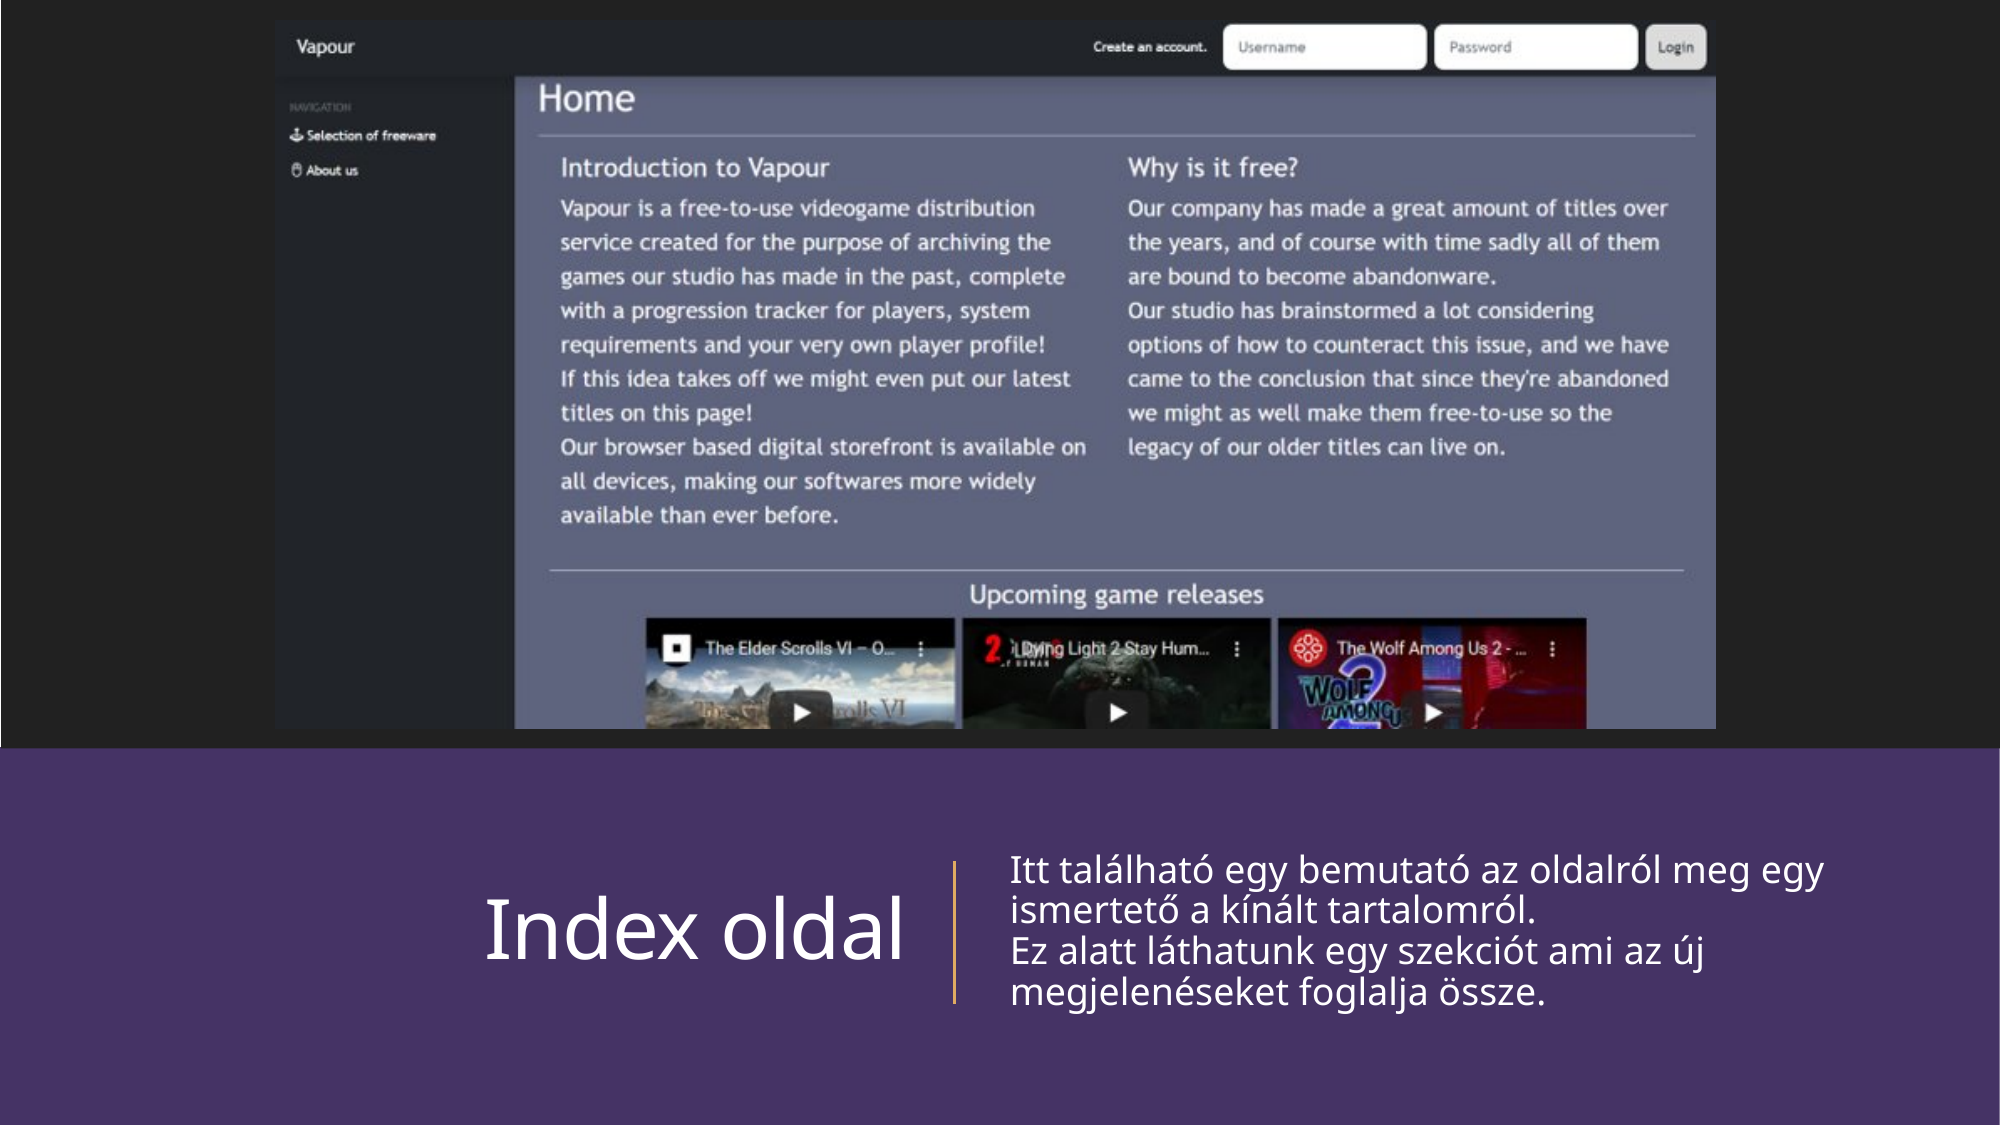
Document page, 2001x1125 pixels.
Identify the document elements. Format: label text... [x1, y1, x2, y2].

text_box Itt található egy bemutató az oldalról meg egy ismertető a kínált tartalomról. Ez alatt láthatunk egy szekciót ami az új megjelenéseket foglalja össze. [994, 804, 1896, 1060]
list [274, 19, 1717, 729]
text_box [0, 750, 2000, 1125]
title Index oldal [103, 804, 923, 1060]
text_box [0, 0, 2000, 750]
